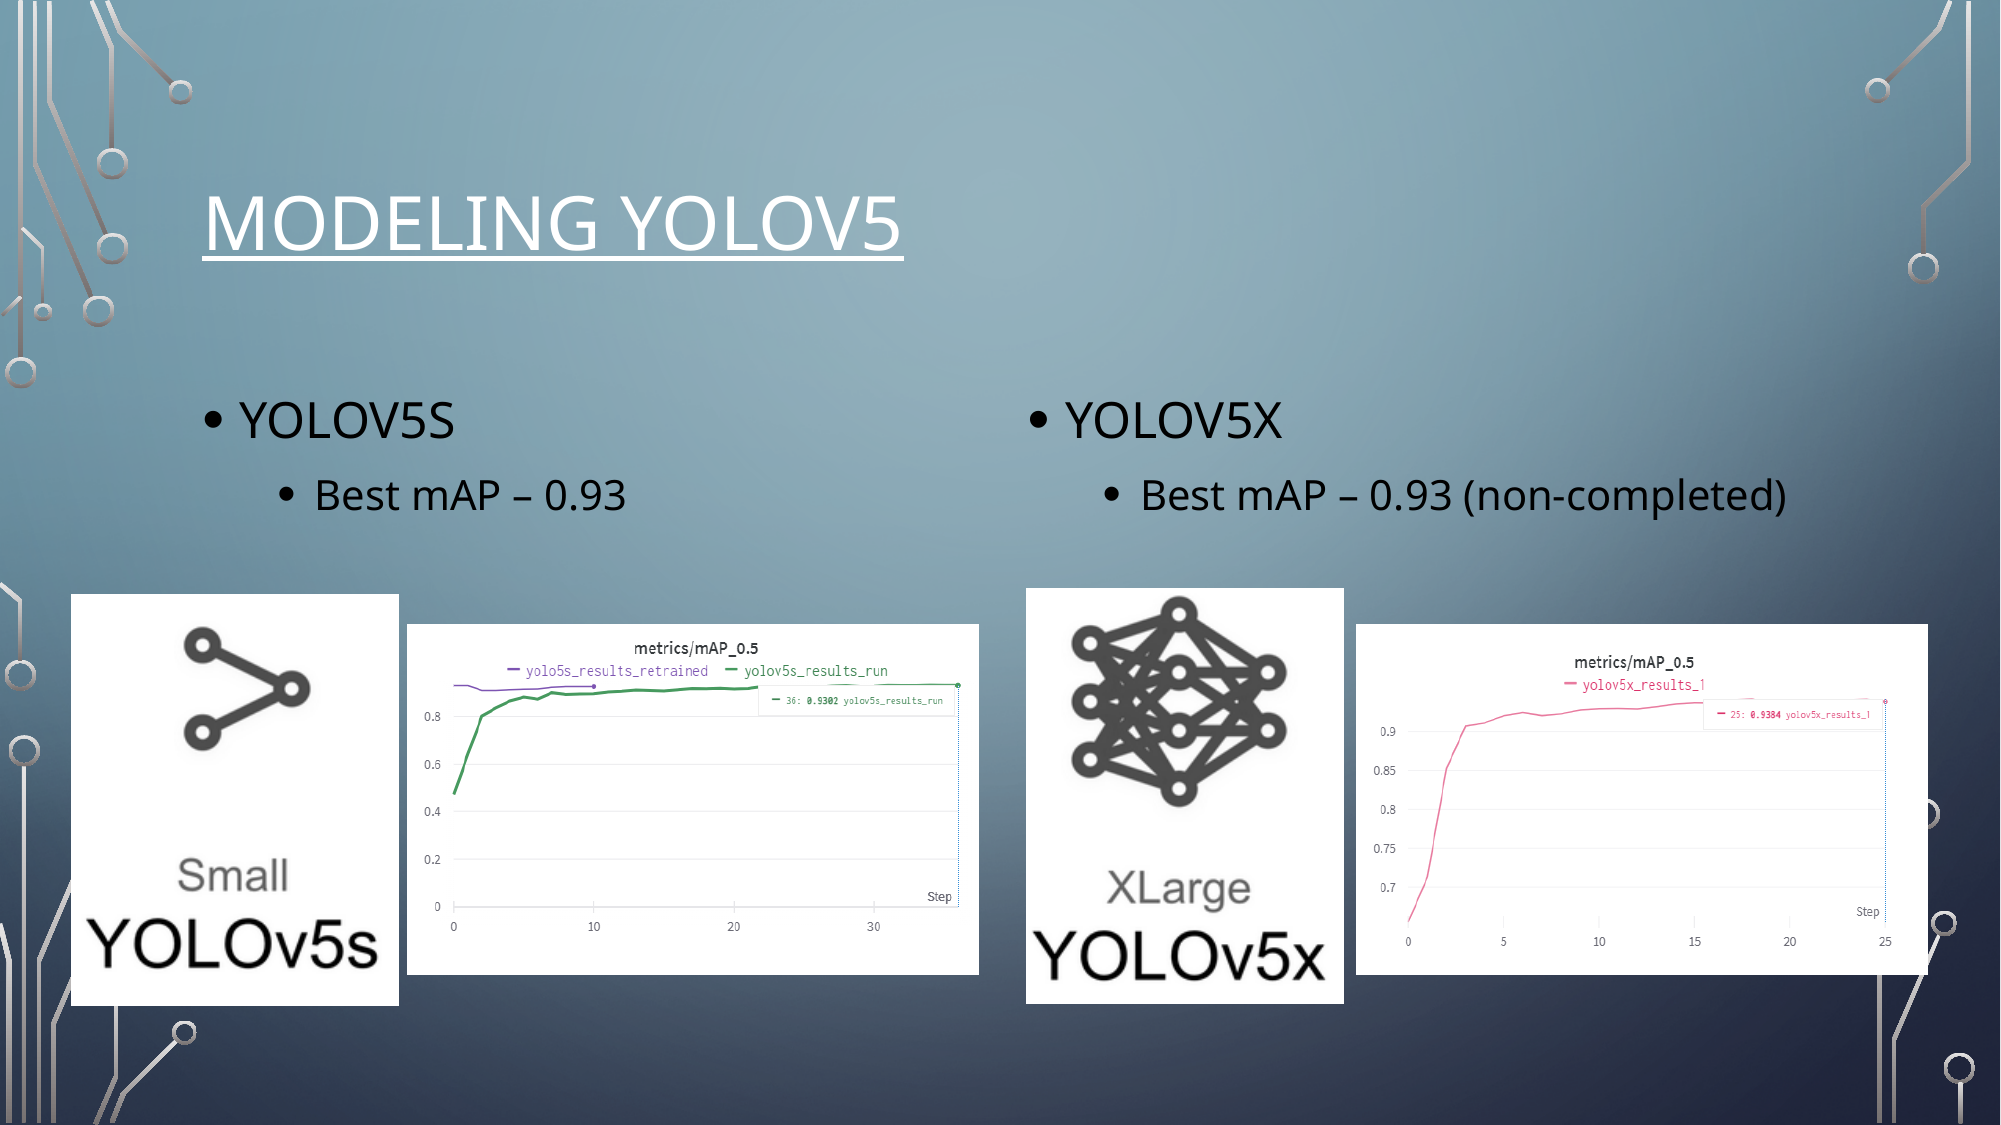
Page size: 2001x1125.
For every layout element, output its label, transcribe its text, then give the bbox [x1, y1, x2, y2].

picture [407, 624, 979, 975]
picture [71, 593, 399, 1006]
list YOLOV5X Best mAP – 0.93 (non-completed) [1012, 369, 1813, 950]
list YOLOV5S Best mAP – 0.93 [187, 369, 988, 950]
picture [1355, 624, 1928, 976]
title Modelıng yoloV5 [187, 101, 1813, 344]
picture [1026, 587, 1344, 1004]
